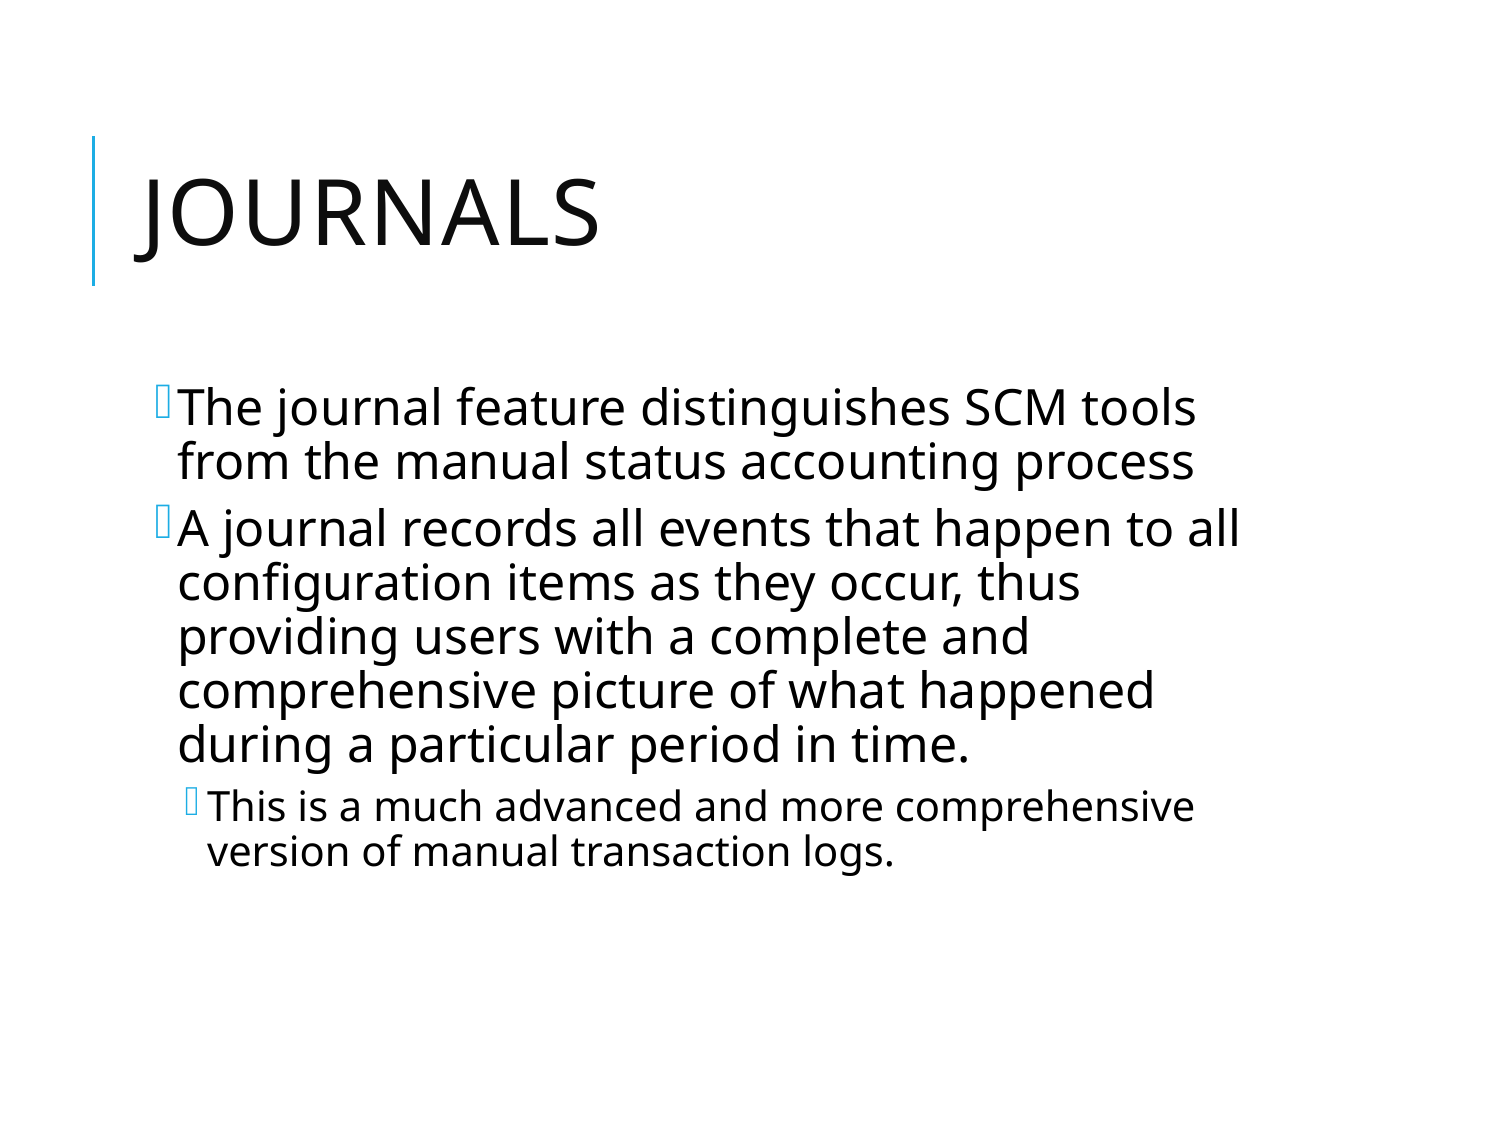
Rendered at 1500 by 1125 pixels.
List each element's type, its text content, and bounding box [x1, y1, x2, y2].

list The journal feature distinguishes SCM tools from the manual status accounting process A journal records all events that happen to all configuration items as they occur, thus providing users with a complete and comprehensive picture of what happened during a particular period in time. This is a much advanced and more comprehensive version of manual transaction logs. [126, 375, 1322, 1035]
title Journals [126, 96, 1322, 342]
